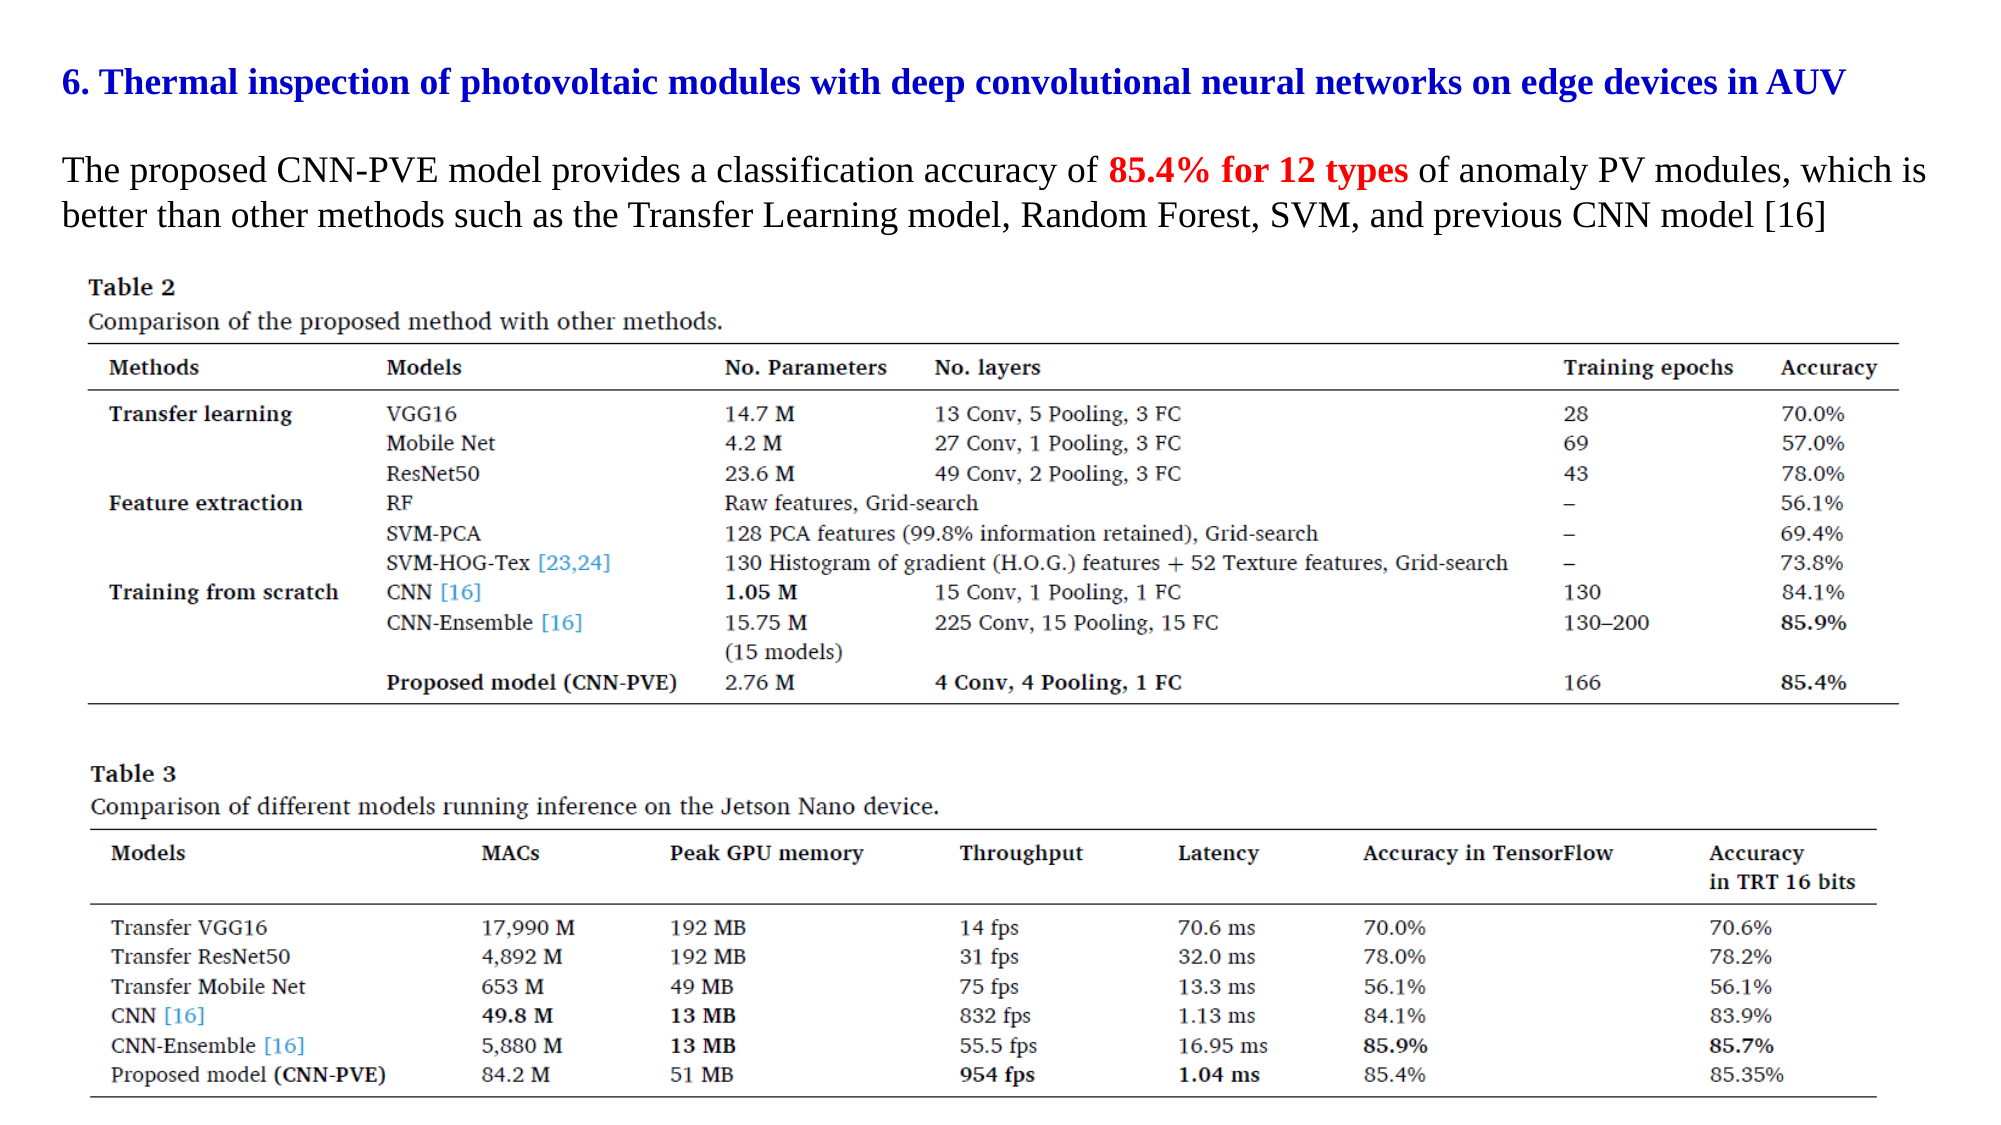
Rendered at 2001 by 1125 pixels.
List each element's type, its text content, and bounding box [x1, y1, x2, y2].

picture [82, 271, 1904, 713]
text_box 6. Thermal inspection of photovoltaic modules with deep convolutional neural networks on edge devices in AUV [47, 49, 1919, 110]
text_box The proposed CNN-PVE model provides a classification accuracy of 85.4% for 12 types of anomaly PV modules, which is better than other methods such as the Transfer Learning model, Random Forest, SVM, and previous CNN model [16] [47, 137, 1981, 243]
picture [82, 753, 1883, 1106]
